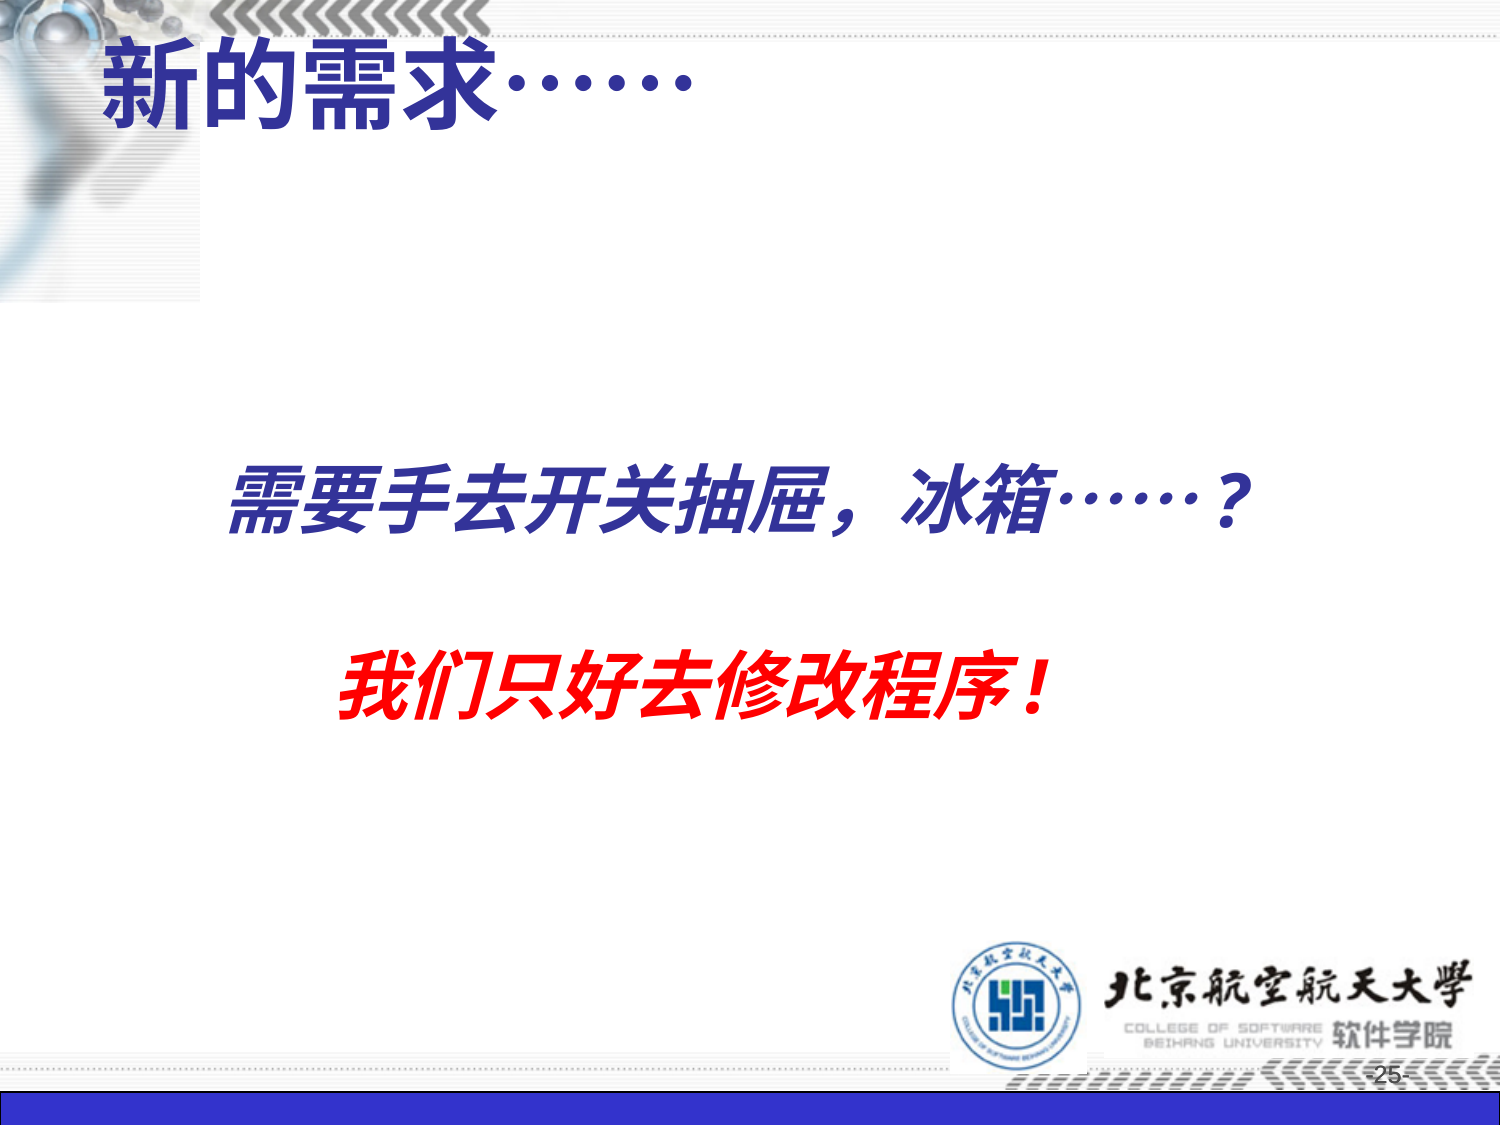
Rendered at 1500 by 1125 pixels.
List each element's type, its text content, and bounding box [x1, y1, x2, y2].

title 新的需求…… [85, 42, 1388, 149]
text_box -25- [1074, 1051, 1425, 1125]
picture [0, 940, 1087, 1090]
text_box 我们只好去修改程序! [318, 631, 1063, 736]
picture [0, 0, 1500, 303]
picture [1104, 952, 1500, 1090]
text_box 需要手去开关抽屉，冰箱……? [206, 445, 1364, 551]
